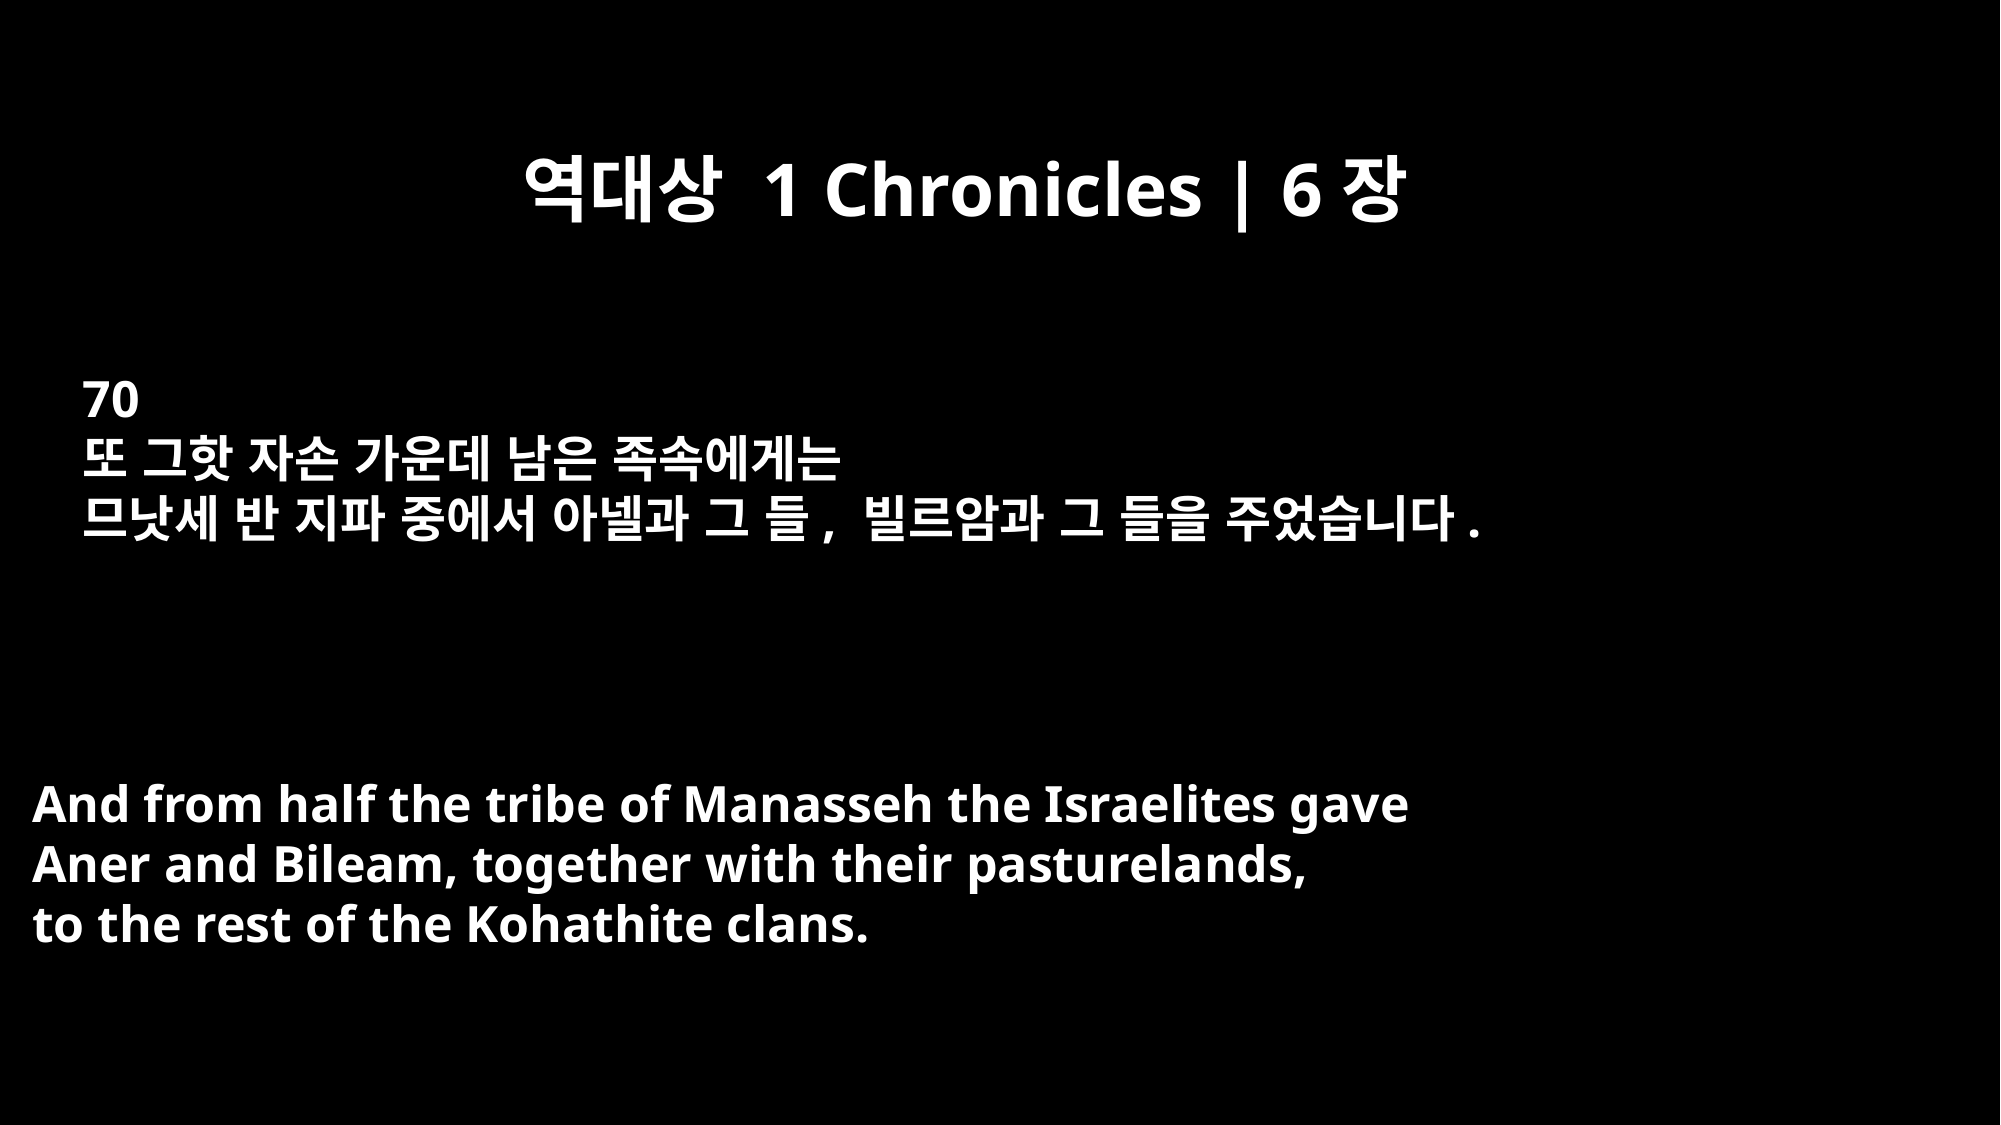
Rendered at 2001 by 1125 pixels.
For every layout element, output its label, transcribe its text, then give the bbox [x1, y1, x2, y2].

text_box 70 또 그핫 자손 가운데 남은 족속에게는 므낫세 반 지파 중에서 아넬과 그 들, 빌르암과 그 들을 주었습니다. [68, 359, 1498, 555]
text_box 역대상 1 Chronicles | 6장 [507, 136, 1424, 239]
text_box And from half the tribe of Manasseh the Israelites gave Aner and Bileam, together with their pasturelands, to the rest of the Kohathite clans. [17, 764, 1426, 960]
